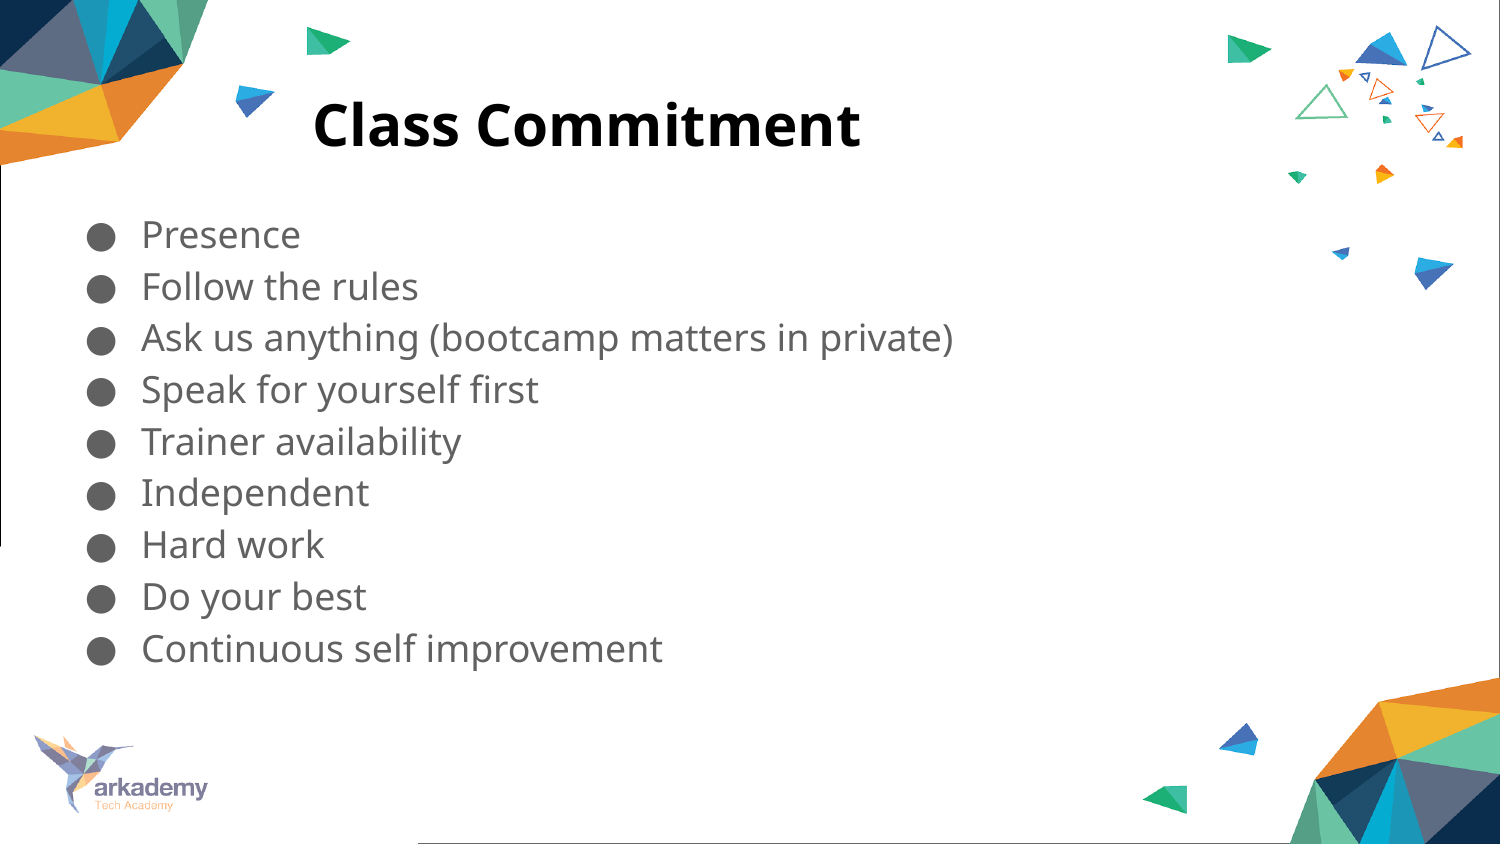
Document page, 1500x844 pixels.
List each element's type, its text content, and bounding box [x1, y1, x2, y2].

list Presence Follow the rules Ask us anything (bootcamp matters in private) Speak for yourself first Trainer availability Independent Hard work Do your best Continuous self improvement [51, 189, 1449, 750]
title Class Commitment [297, 72, 1449, 167]
picture [0, 0, 1500, 844]
